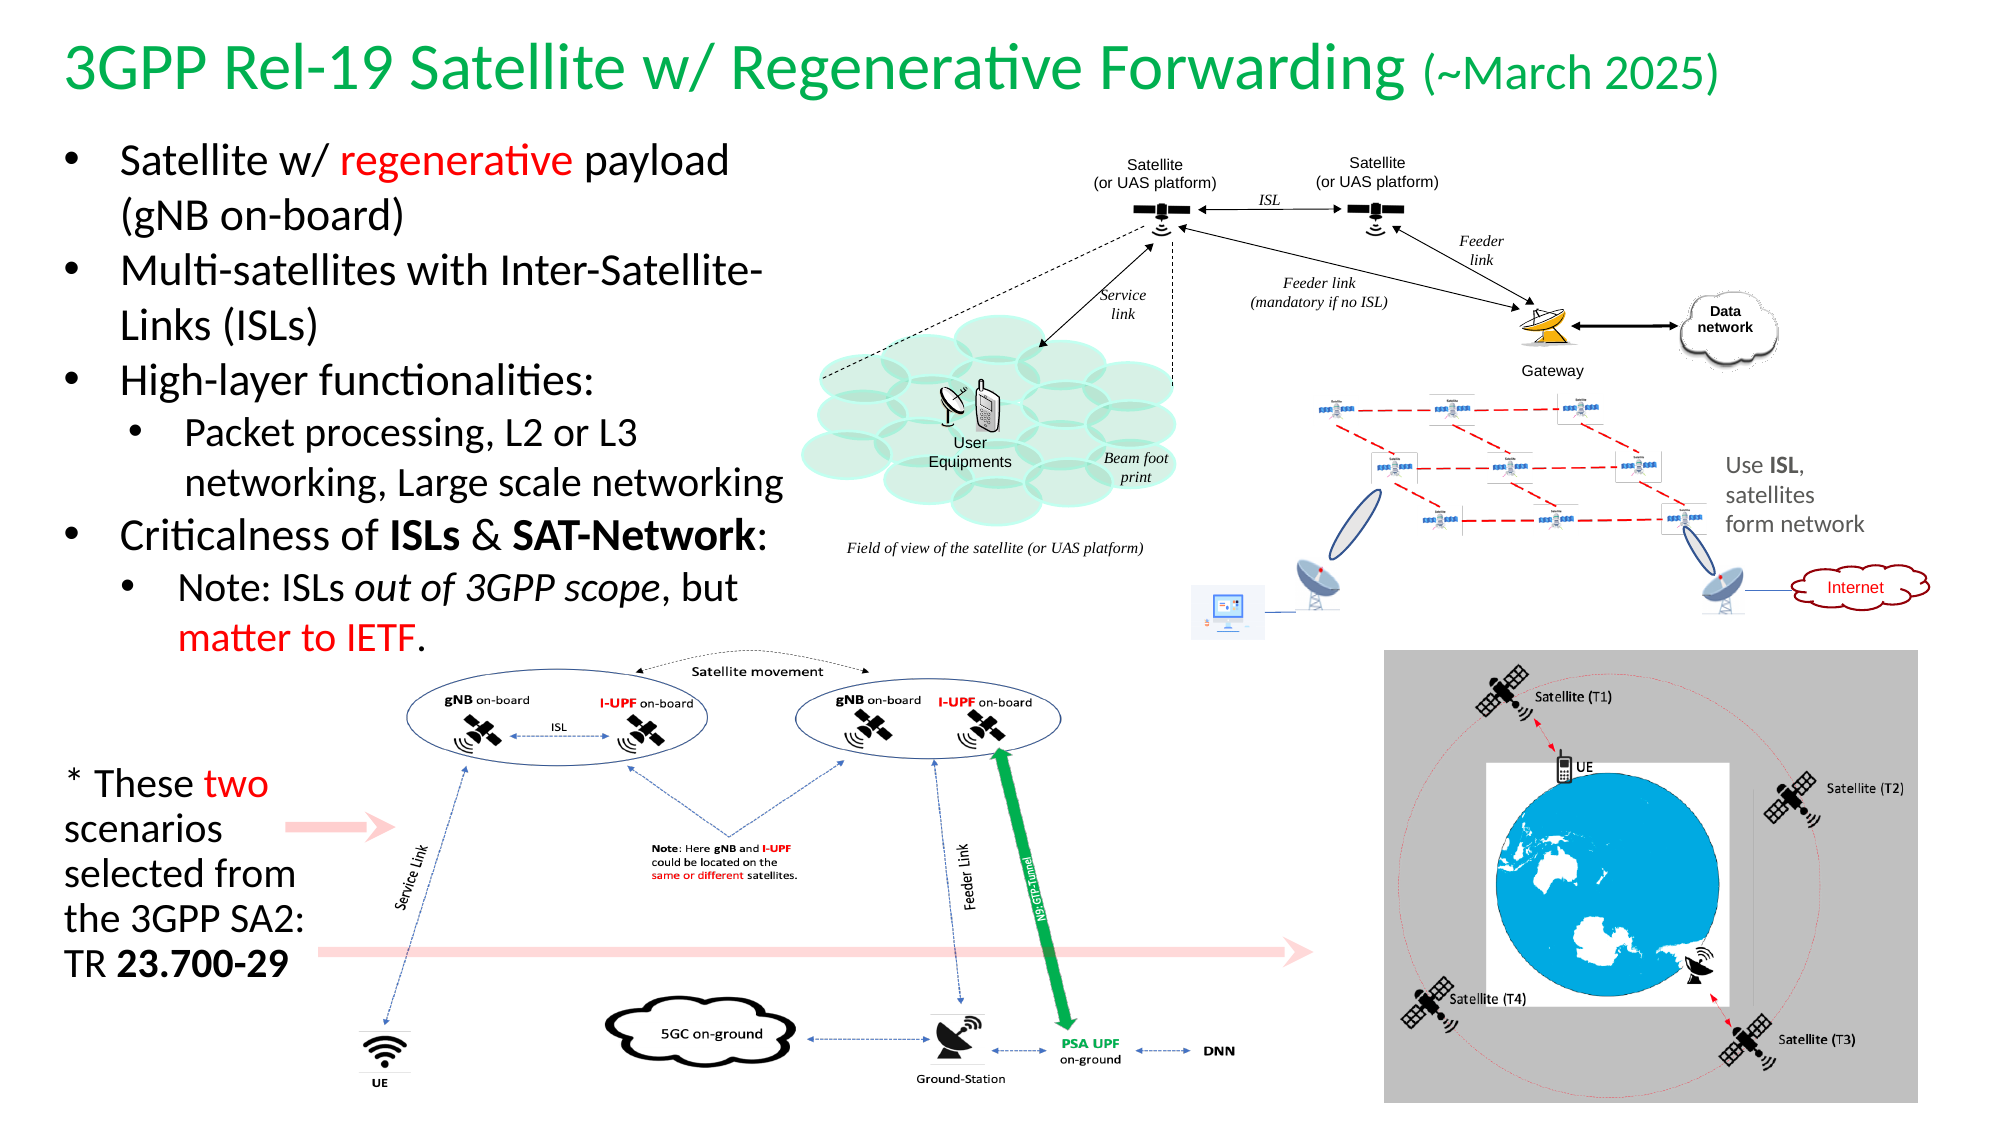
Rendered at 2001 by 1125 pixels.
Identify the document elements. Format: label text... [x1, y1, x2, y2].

text_box Satellite w/ regenerative payload (gNB on-board) Multi-satellites with Inter-Satellite-Links (ISLs) High-layer functionalities: Packet processing, L2 or L3 networking, Large scale networking Criticalness of ISLs & SAT-Network: Note: ISLs out of 3GPP scope, but matter to IETF. [48, 122, 809, 668]
picture [800, 148, 1780, 567]
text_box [1191, 393, 1930, 640]
picture [358, 650, 1244, 951]
text_box * These two scenarios selected from the 3GPP SA2: TR 23.700-29 [48, 703, 342, 1045]
picture [358, 953, 1244, 1097]
picture [1384, 650, 1918, 1103]
text_box 3GPP Rel-19 Satellite w/ Regenerative Forwarding (~March 2025) [48, 15, 1965, 110]
